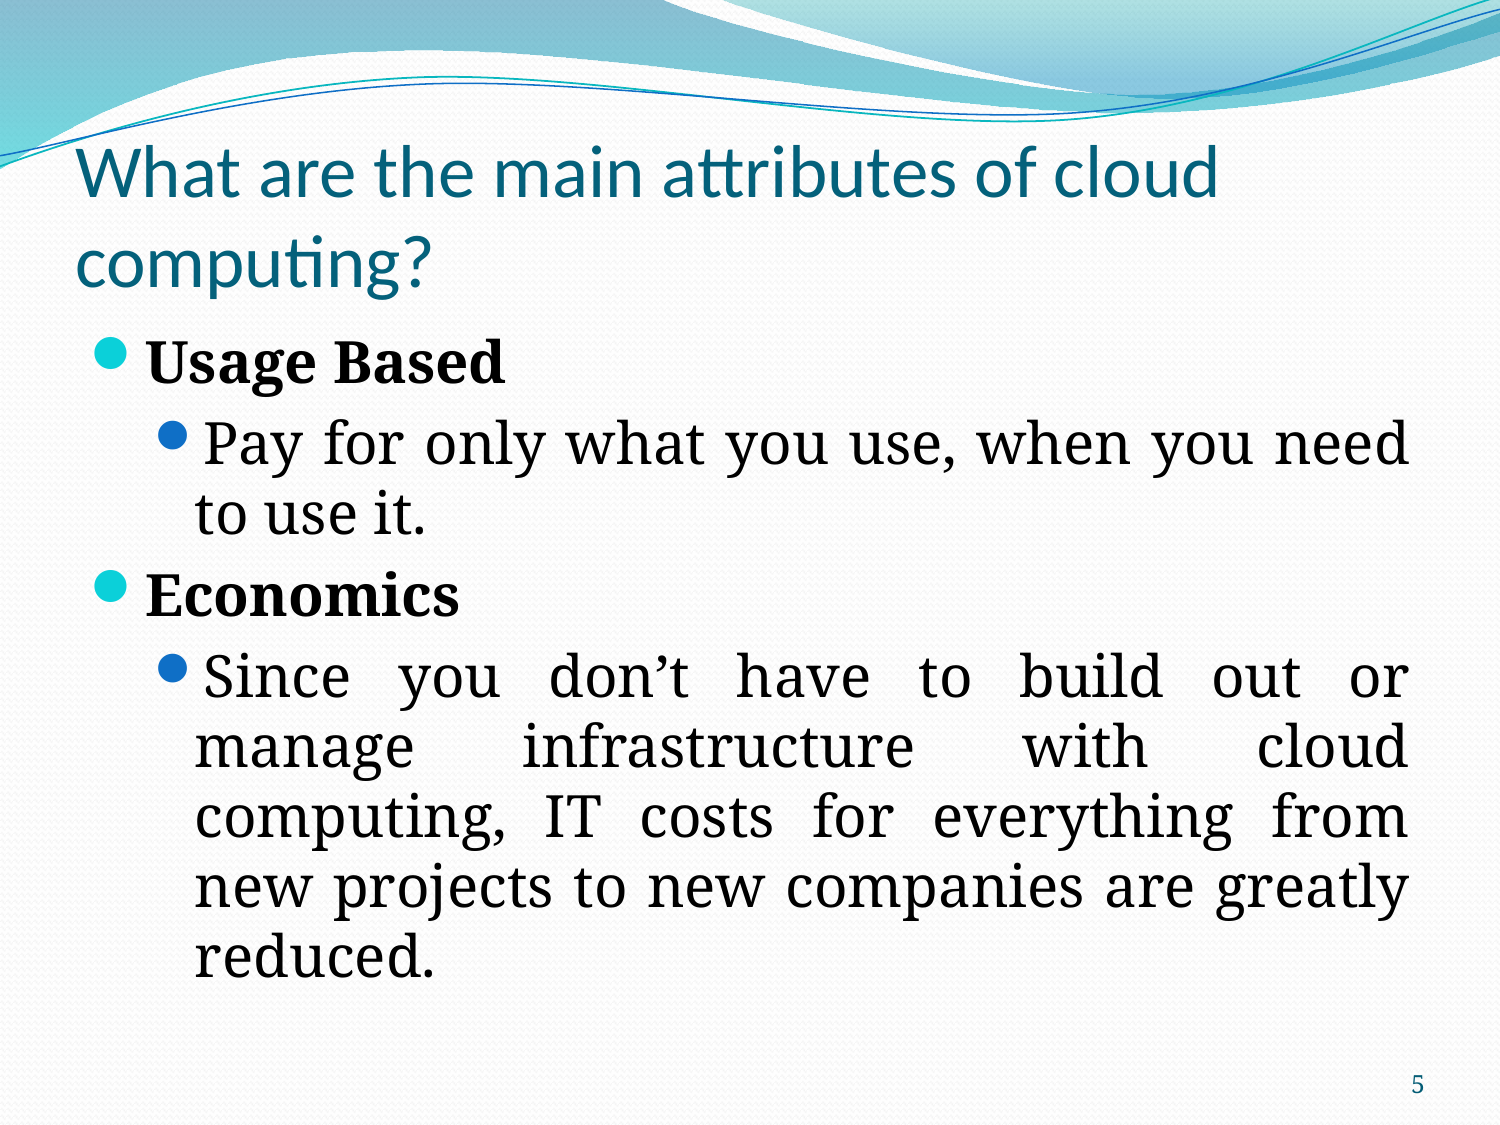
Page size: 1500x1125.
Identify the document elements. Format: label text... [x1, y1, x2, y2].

title What are the main attributes of cloud computing? [75, 115, 1425, 303]
list Usage Based Pay for only what you use, when you need to use it. Economics Since you don’t have to build out or manage infrastructure with cloud computing, IT costs for everything from new projects to new companies are greatly reduced. [75, 317, 1425, 1038]
slide_number 5 [1299, 1042, 1425, 1103]
